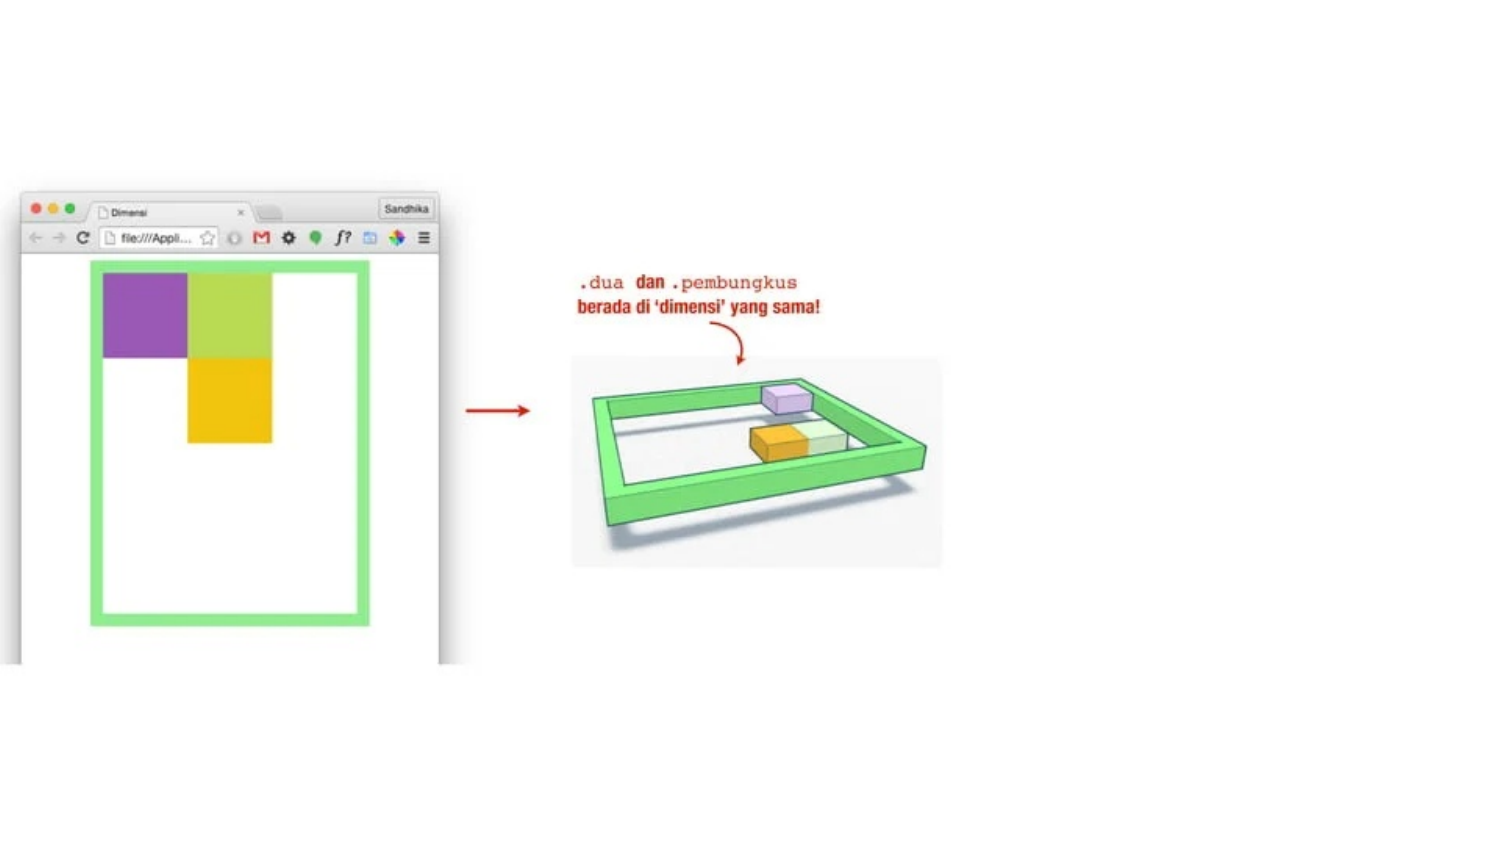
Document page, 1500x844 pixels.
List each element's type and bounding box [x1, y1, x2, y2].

picture [0, 0, 997, 705]
